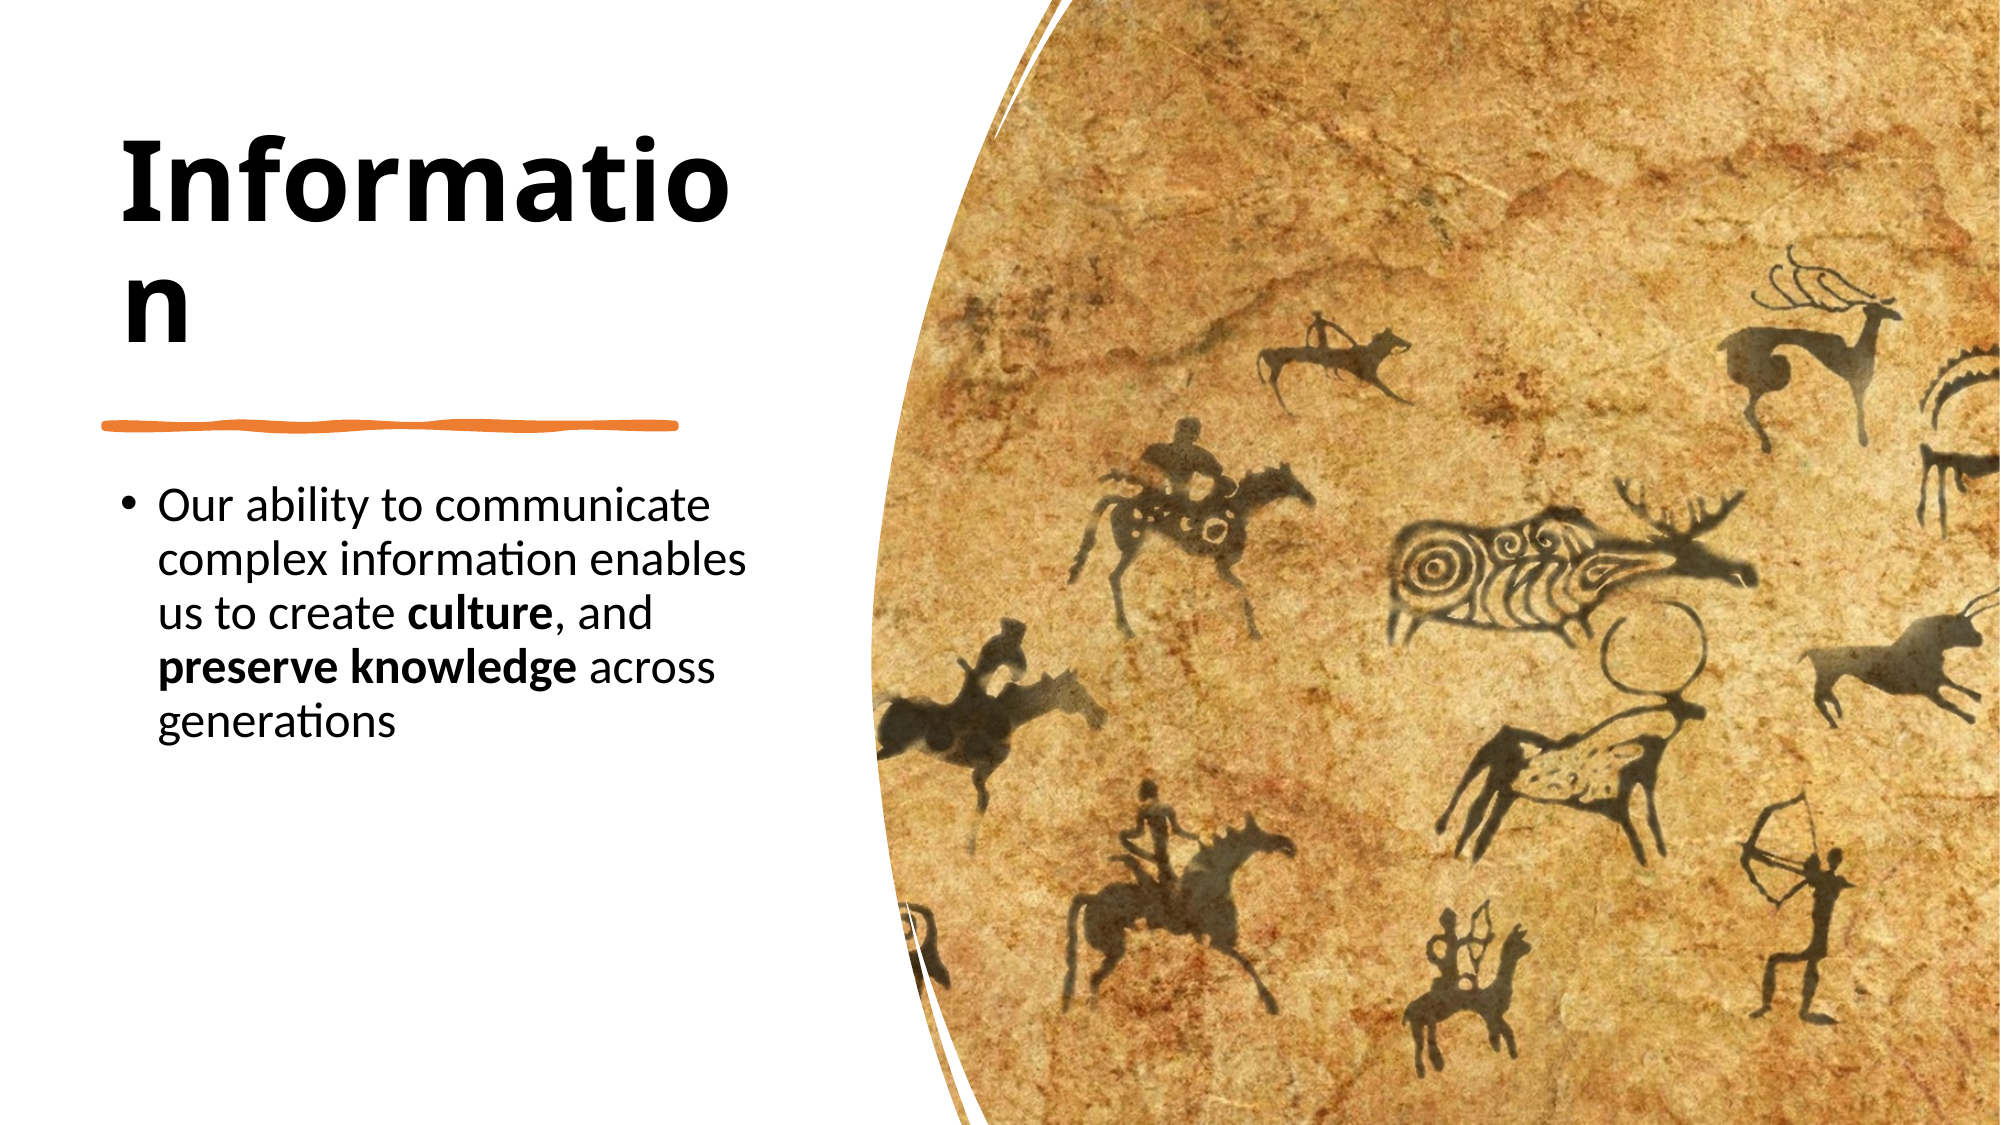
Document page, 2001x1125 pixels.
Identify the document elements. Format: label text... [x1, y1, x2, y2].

text_box [0, 0, 871, 1125]
picture [871, 0, 2000, 1125]
text_box [103, 421, 676, 431]
list Our ability to communicate complex information enables us to create culture, and preserve knowledge across generations [105, 471, 802, 1016]
title Information [105, 53, 822, 375]
